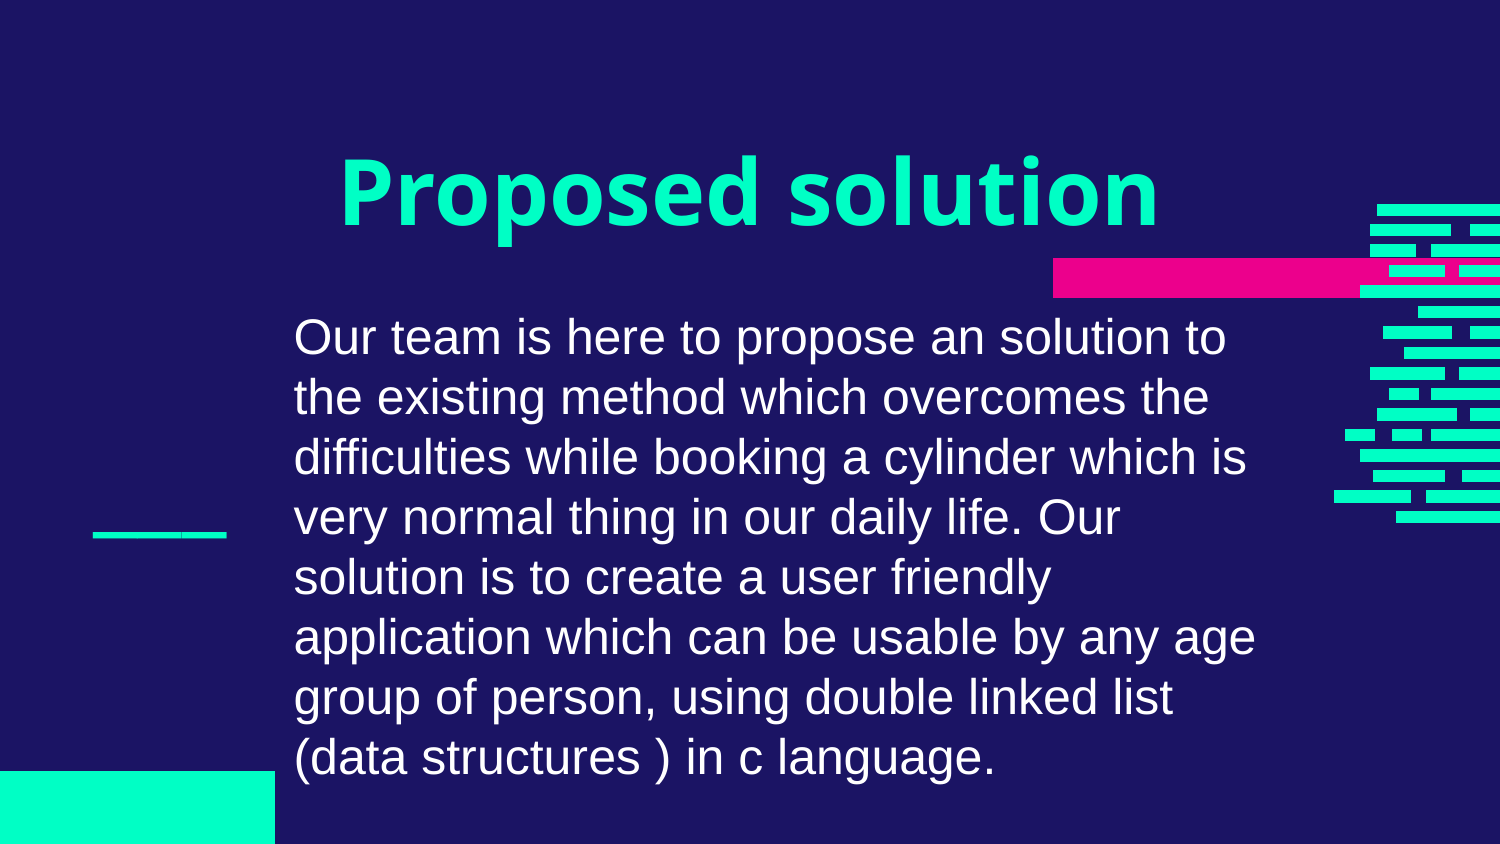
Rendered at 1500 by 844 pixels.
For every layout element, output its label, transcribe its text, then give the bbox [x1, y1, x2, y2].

subtitle ___ [78, 203, 1315, 765]
text_box Our team is here to propose an solution to the existing method which overcomes the difficulties while booking a cylinder which is very normal thing in our daily life. Our solution is to create a user friendly application which can be usable by any age group of person, using double linked list (data structures ) in c language. [278, 297, 1297, 793]
title Proposed solution [209, 118, 1291, 229]
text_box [1333, 203, 1500, 524]
